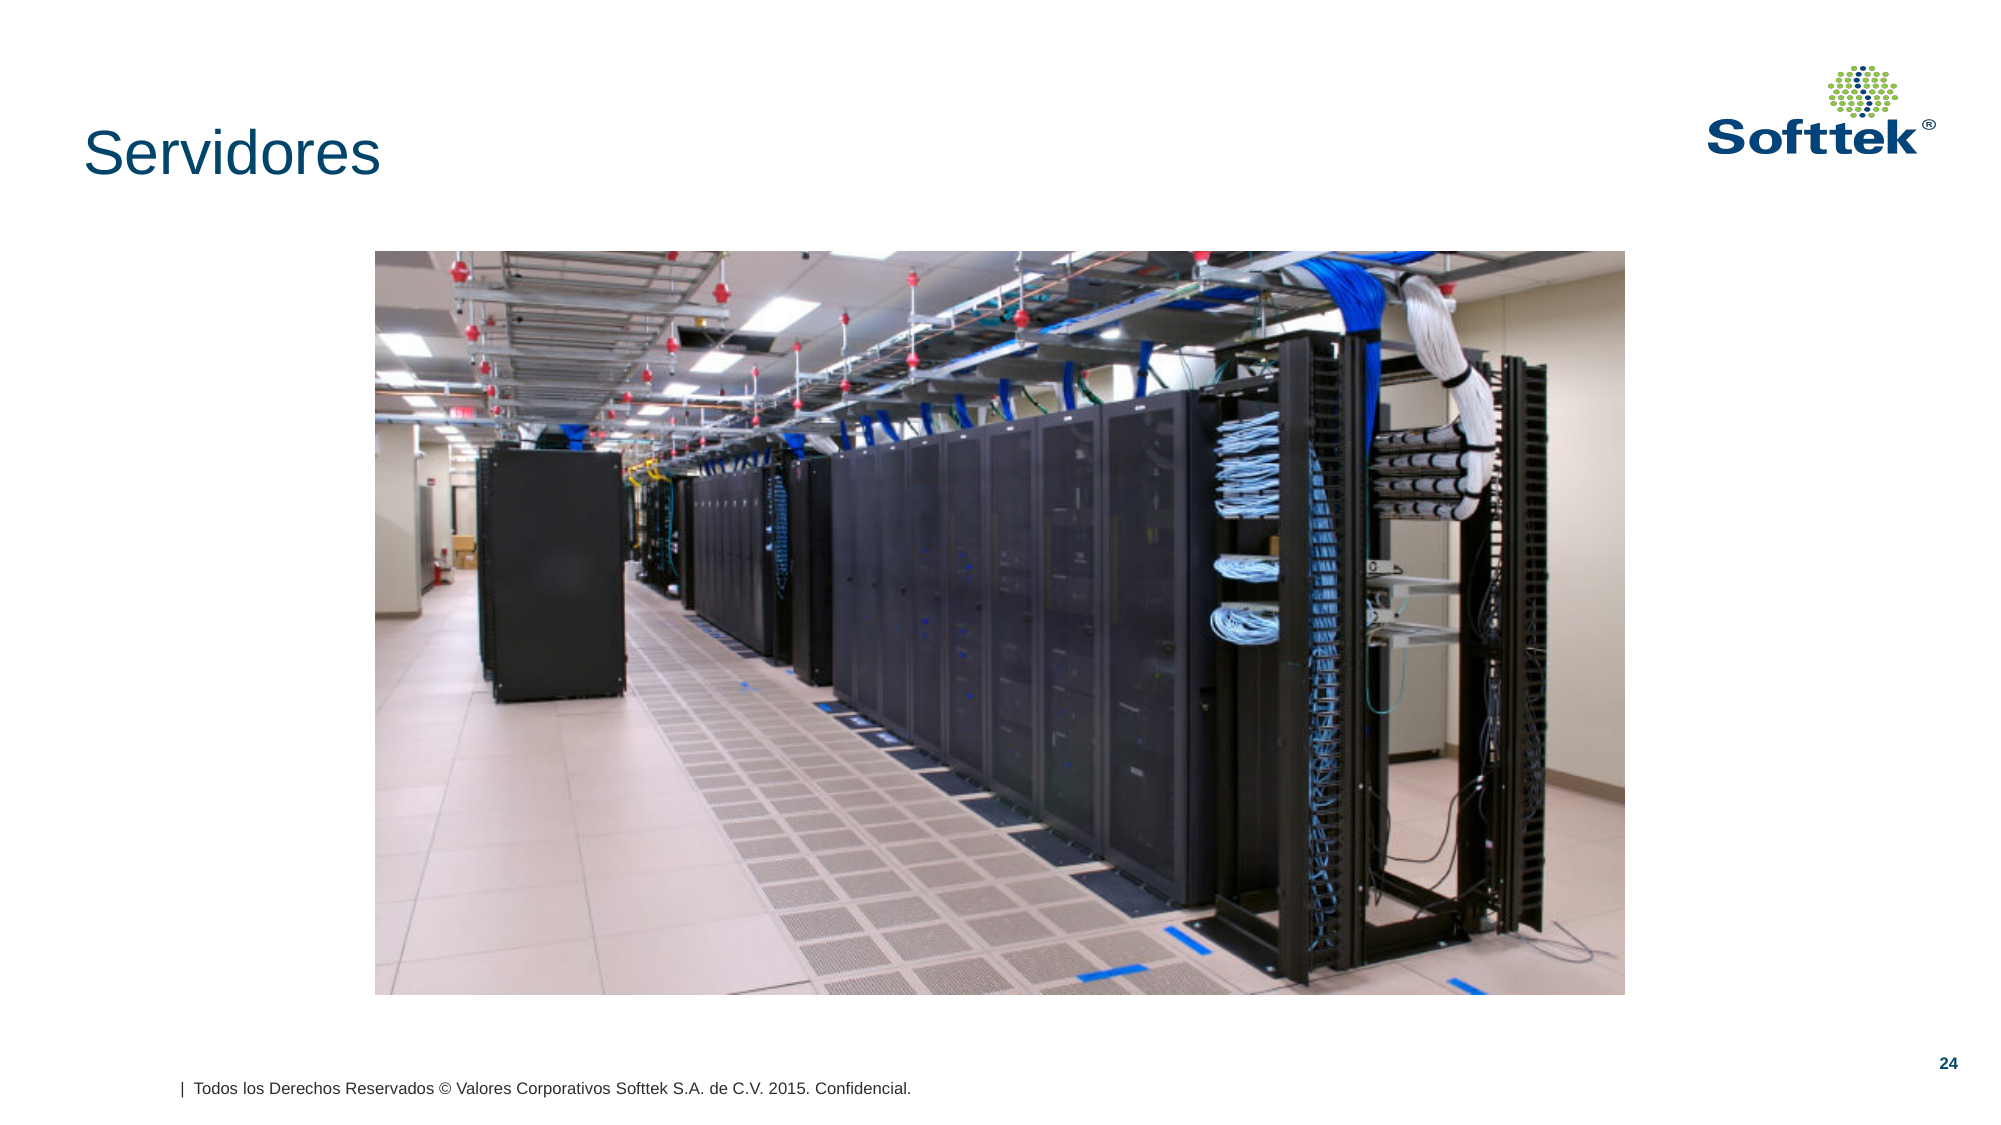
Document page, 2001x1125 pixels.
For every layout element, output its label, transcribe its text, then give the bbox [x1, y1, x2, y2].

picture [1708, 66, 1936, 154]
title Servidores [68, 97, 1932, 223]
slide_number 24 [1853, 1019, 1974, 1106]
picture [374, 250, 1626, 996]
